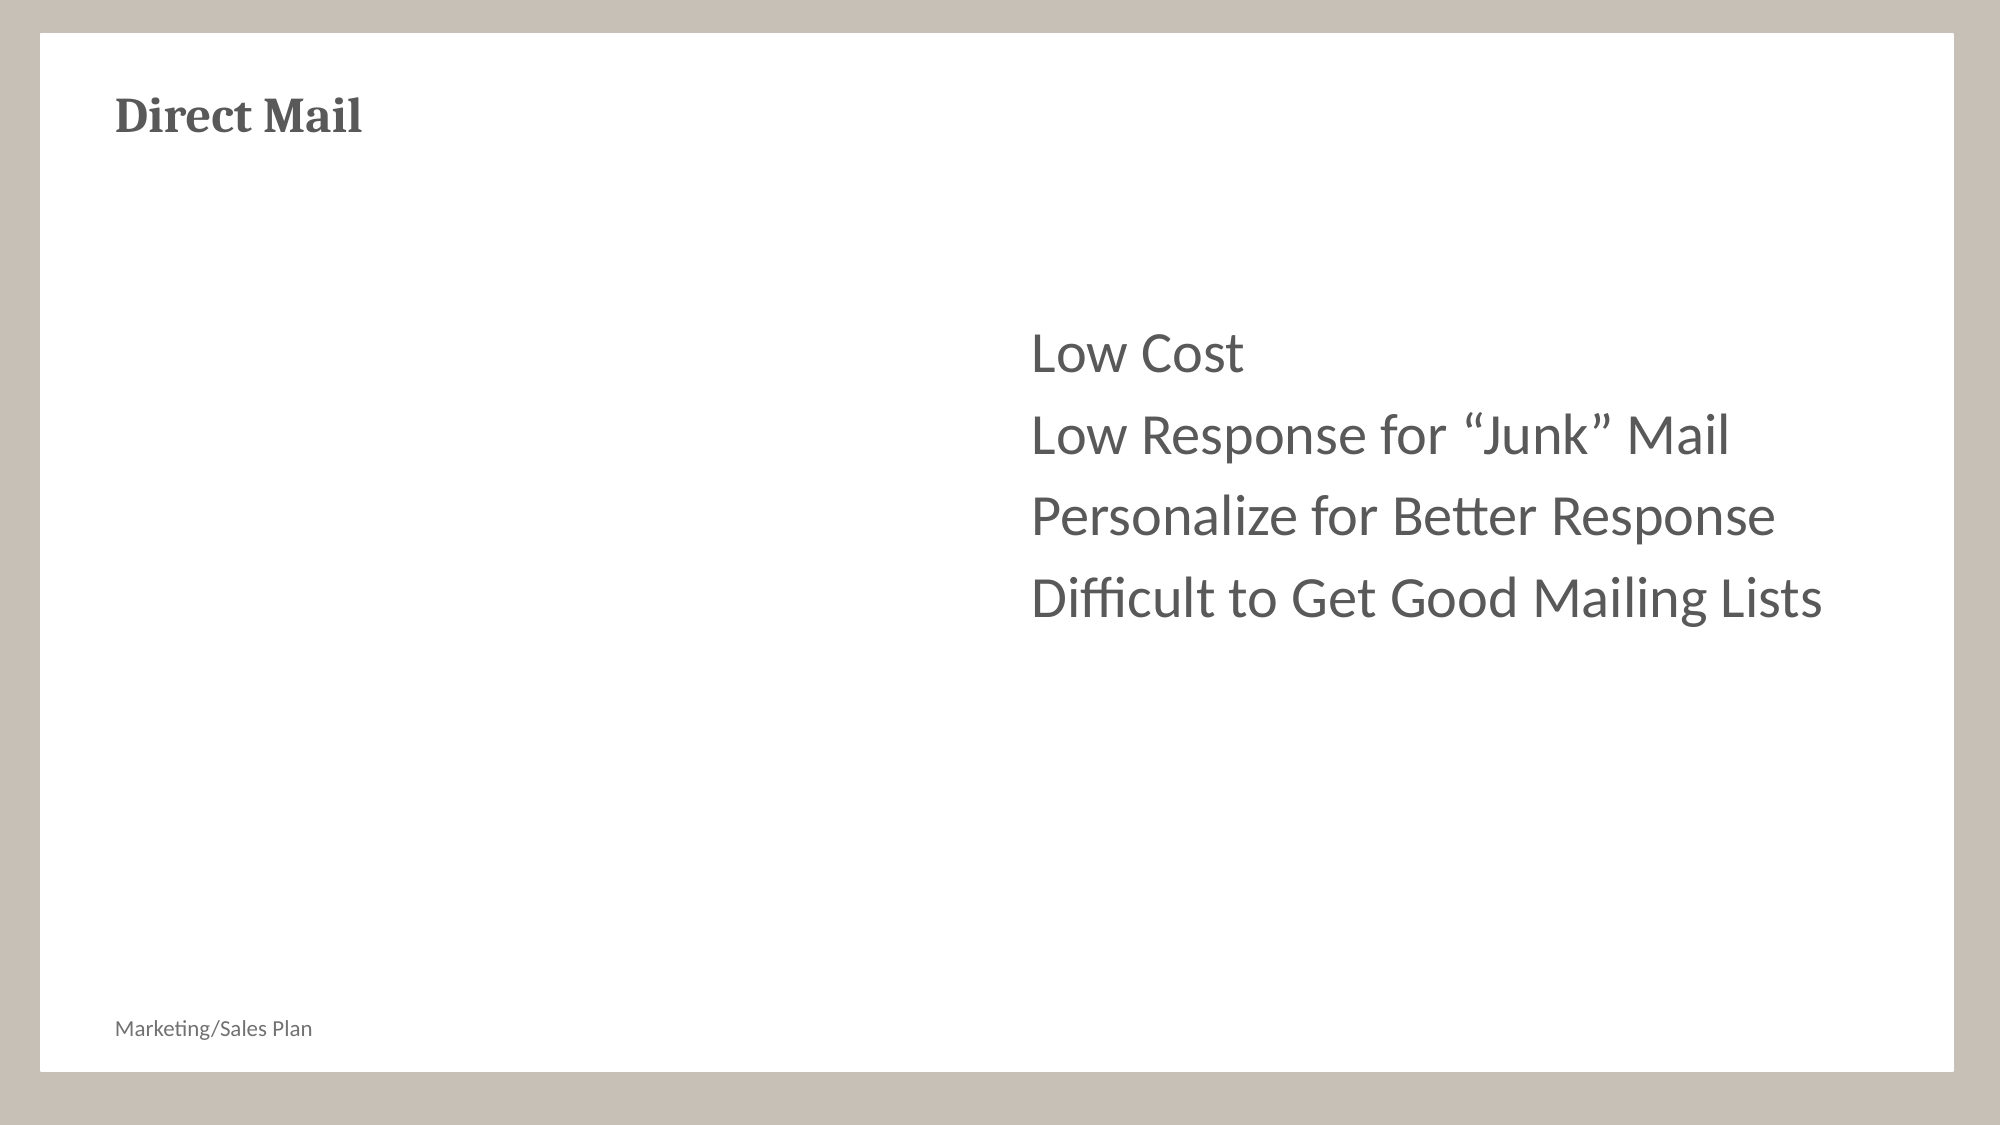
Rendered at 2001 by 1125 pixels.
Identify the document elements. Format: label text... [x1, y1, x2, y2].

text_box [41, 33, 1953, 1072]
title Direct Mail [99, 75, 1900, 188]
list Low Cost Low Response for “Junk” Mail Personalize for Better Response Difficult to Get Good Mailing Lists [1016, 224, 1884, 968]
slide_number Marketing/Sales Plan [99, 1012, 500, 1043]
